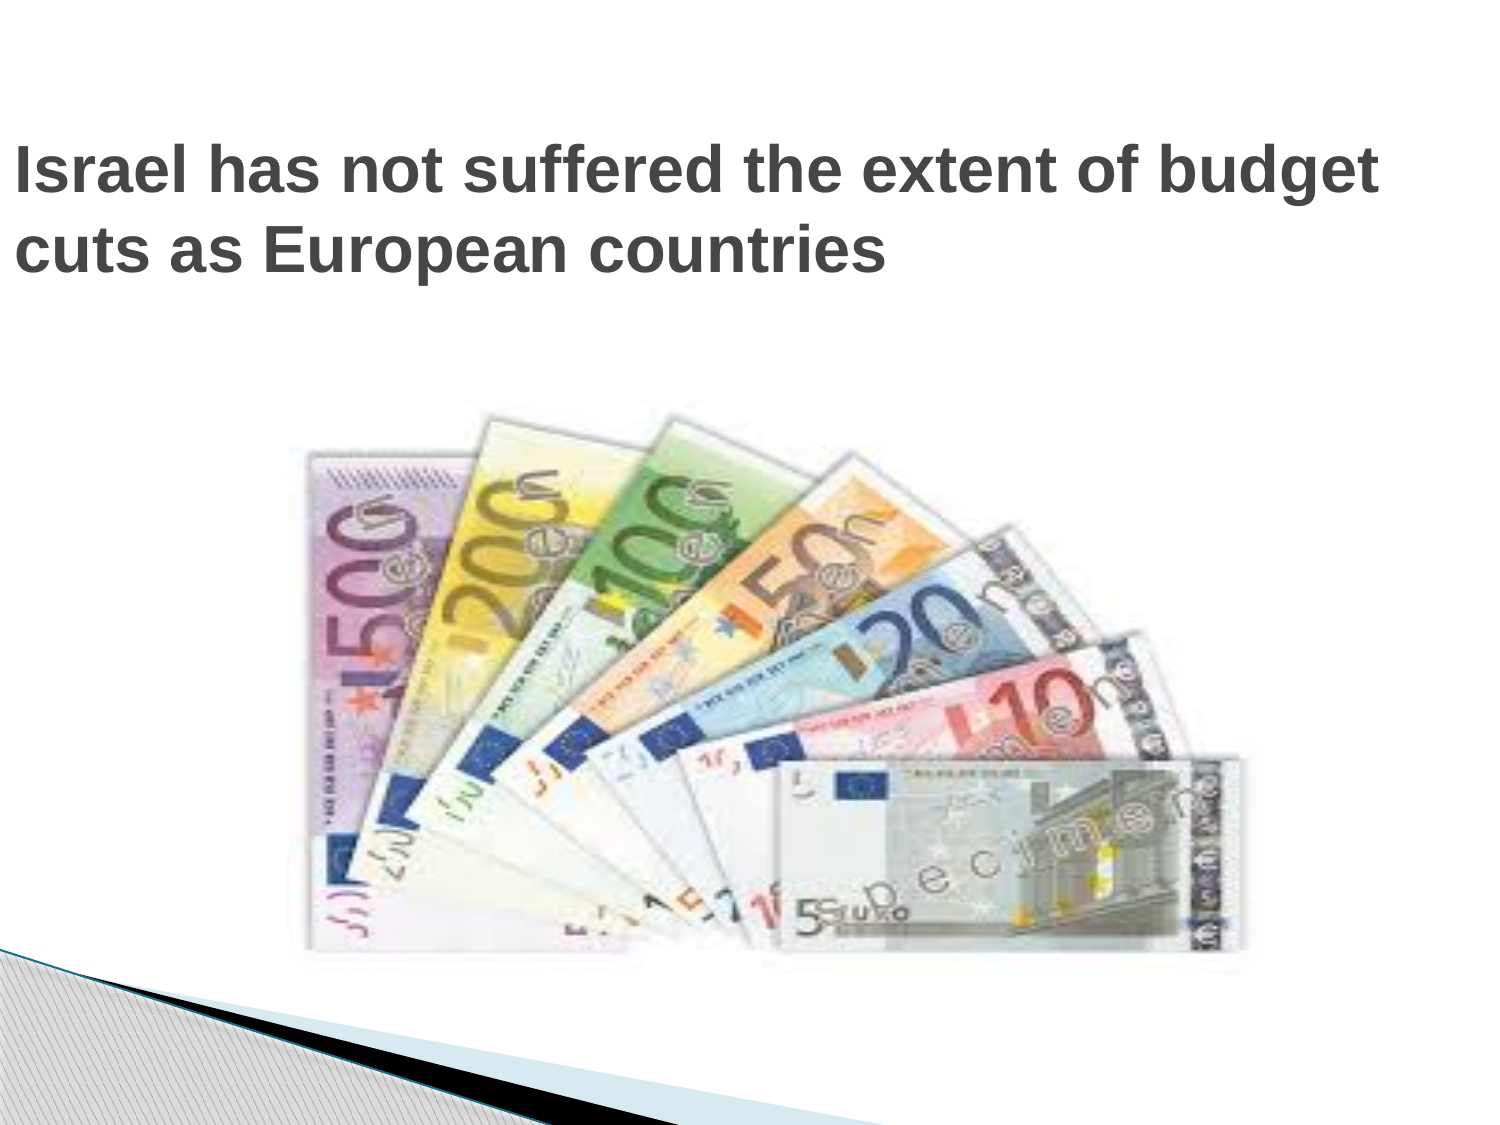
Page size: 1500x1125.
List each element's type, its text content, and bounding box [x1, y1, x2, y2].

title Israel has not suffered the extent of budget cuts as European countries [0, 75, 1500, 337]
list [287, 399, 1263, 976]
